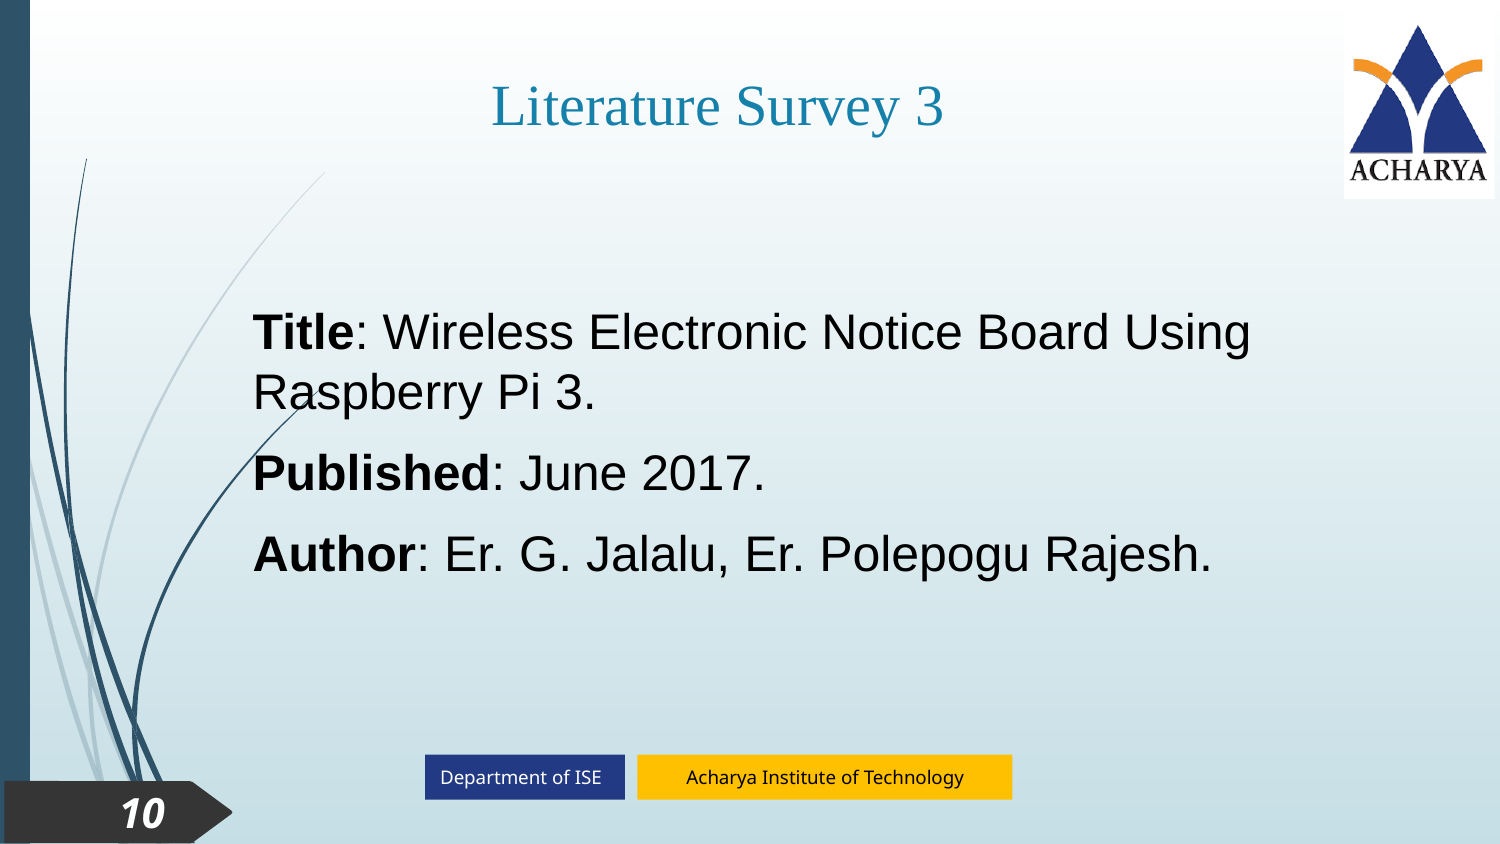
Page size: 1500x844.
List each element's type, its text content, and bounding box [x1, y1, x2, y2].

picture [1344, 5, 1495, 199]
text_box Literature Survey 3 [177, 59, 1259, 172]
slide_number 10 [83, 789, 180, 835]
subtitle Title: Wireless Electronic Notice Board Using Raspberry Pi 3. Published: June 2017. Author: Er. G. Jalalu, Er. Polepogu Rajesh. [237, 284, 1325, 661]
